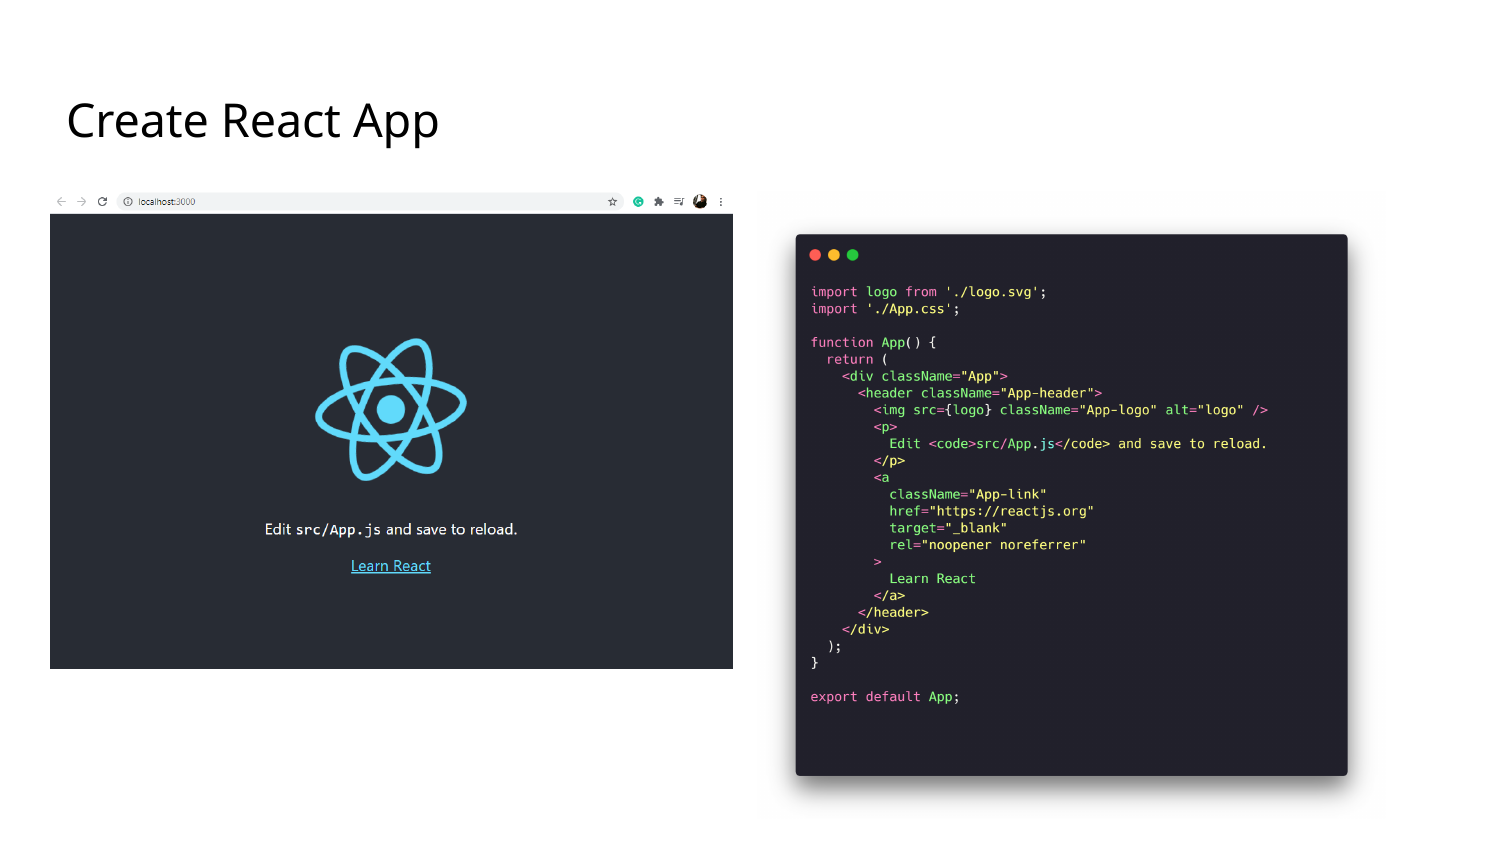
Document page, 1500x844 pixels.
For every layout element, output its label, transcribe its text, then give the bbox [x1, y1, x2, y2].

picture [49, 191, 733, 670]
picture [756, 191, 1387, 819]
title Create React App [51, 72, 1449, 167]
